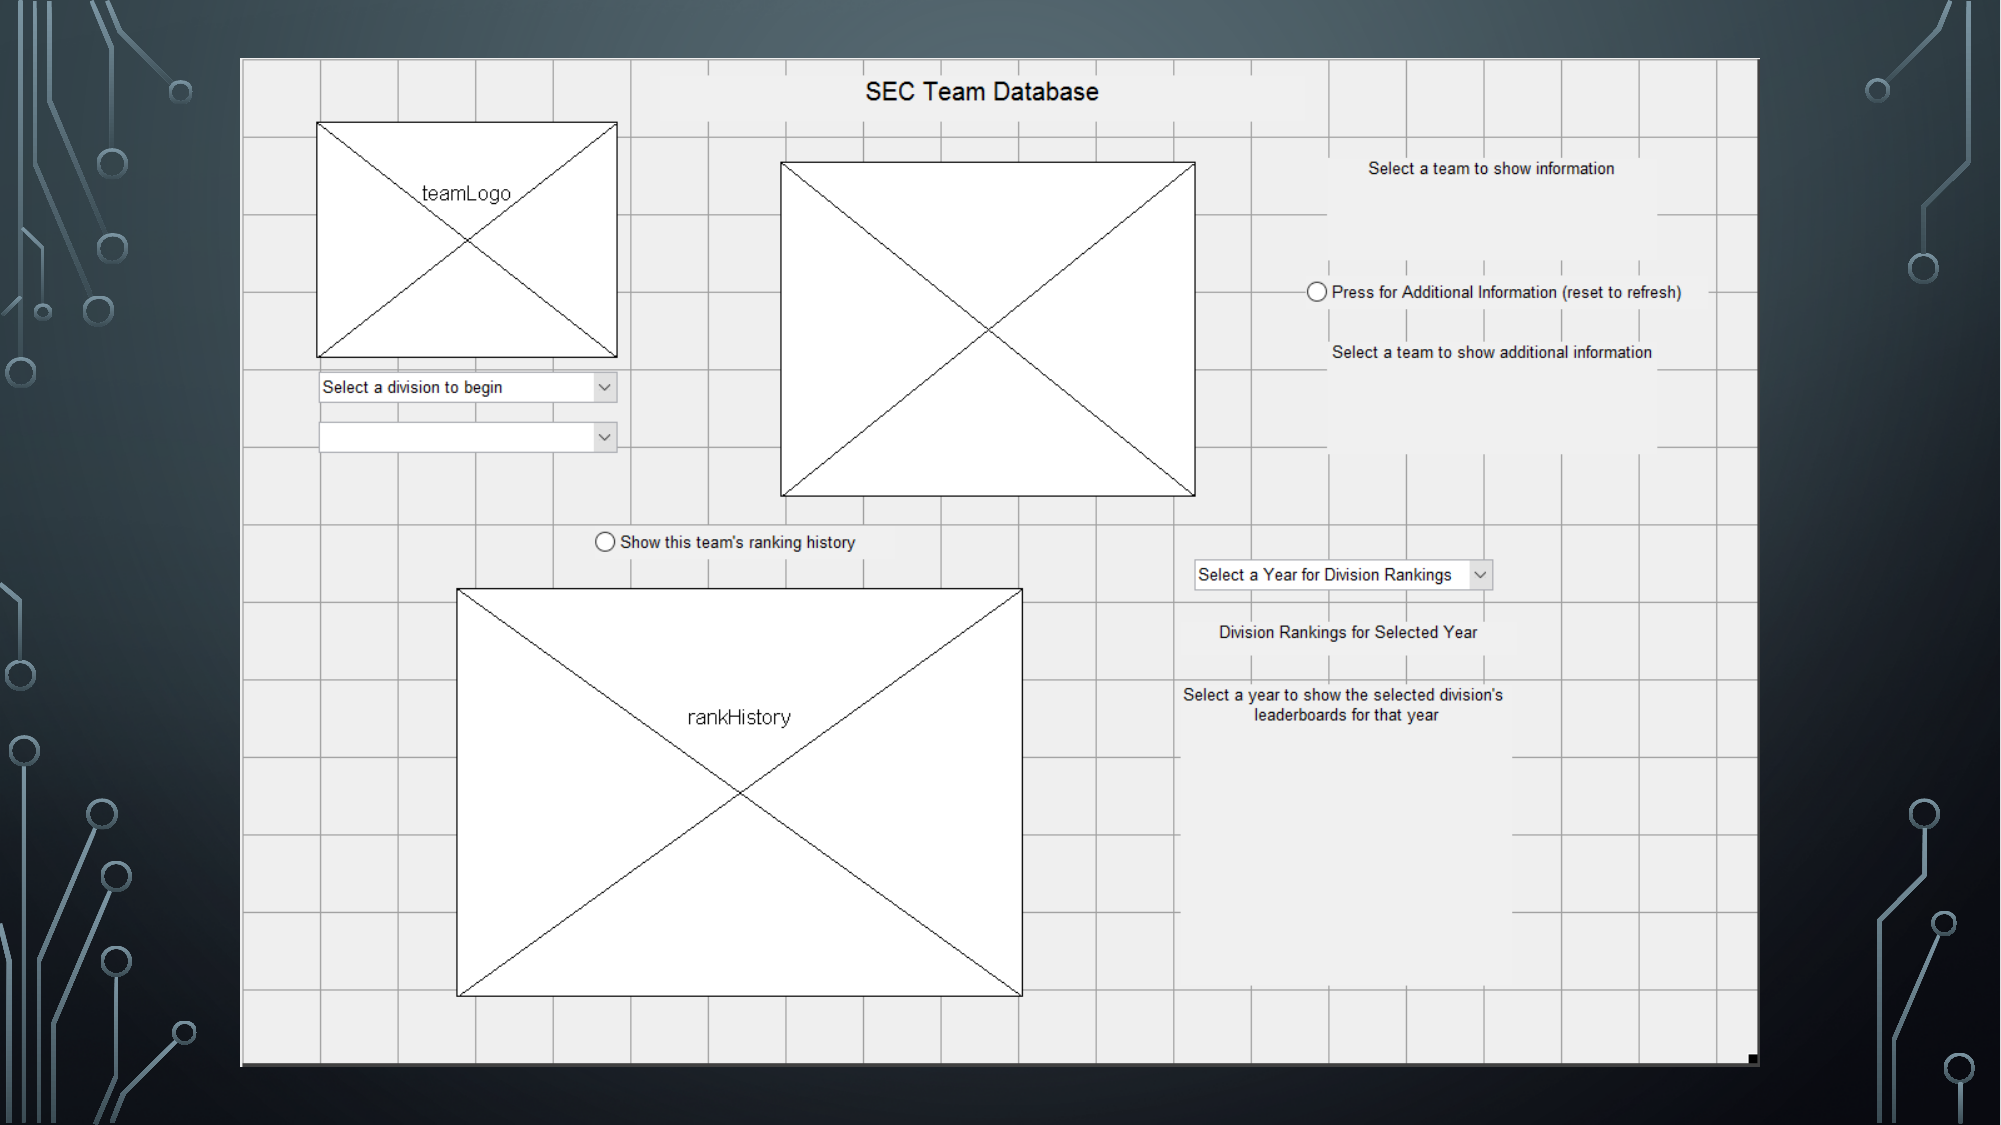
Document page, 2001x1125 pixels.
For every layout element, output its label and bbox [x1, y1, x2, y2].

picture [240, 57, 1760, 1068]
